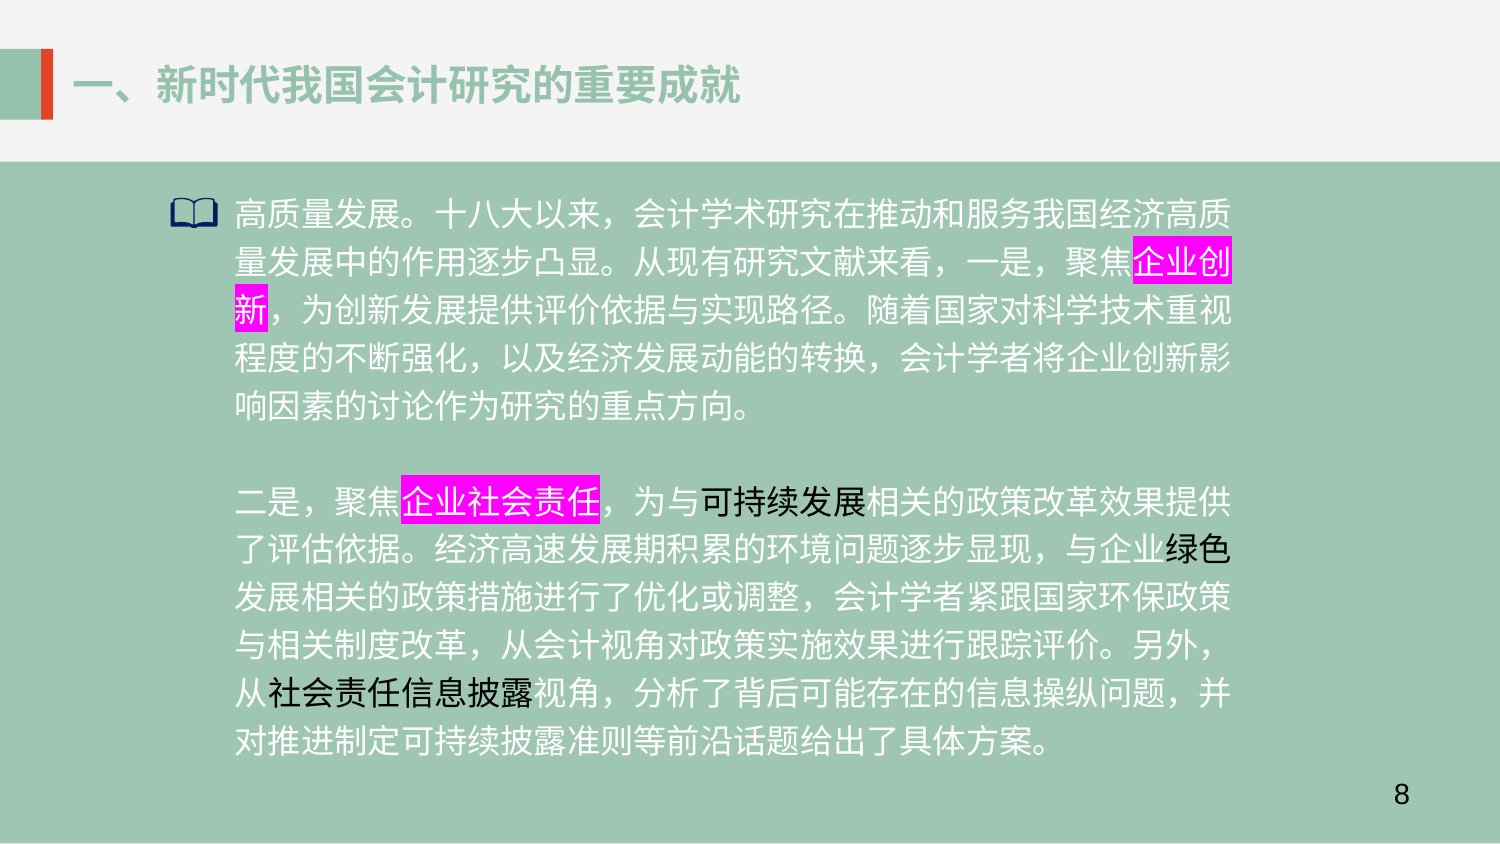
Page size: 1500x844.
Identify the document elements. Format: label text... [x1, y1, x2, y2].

text_box [170, 197, 218, 228]
text_box 高质量发展。十八大以来，会计学术研究在推动和服务我国经济高质量发展中的作用逐步凸显。从现有研究文献来看，一是，聚焦企业创新，为创新发展提供评价依据与实现路径。随着国家对科学技术重视程度的不断强化，以及经济发展动能的转换，会计学者将企业创新影响因素的讨论作为研究的重点方向。 二是，聚焦企业社会责任，为与可持续发展相关的政策改革效果提供了评估依据。经济高速发展期积累的环境问题逐步显现，与企业绿色发展相关的政策措施进行了优化或调整，会计学者紧跟国家环保政策与相关制度改革，从会计视角对政策实施效果进行跟踪评价。另外，从社会责任信息披露视角，分析了背后可能存在的信息操纵问题，并对推进制定可持续披露准则等前沿话题给出了具体方案。 [234, 185, 1266, 761]
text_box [0, 48, 54, 120]
slide_number 8 [1074, 768, 1425, 827]
text_box 一、新时代我国会计研究的重要成就 [58, 51, 756, 117]
text_box [0, 161, 1500, 844]
